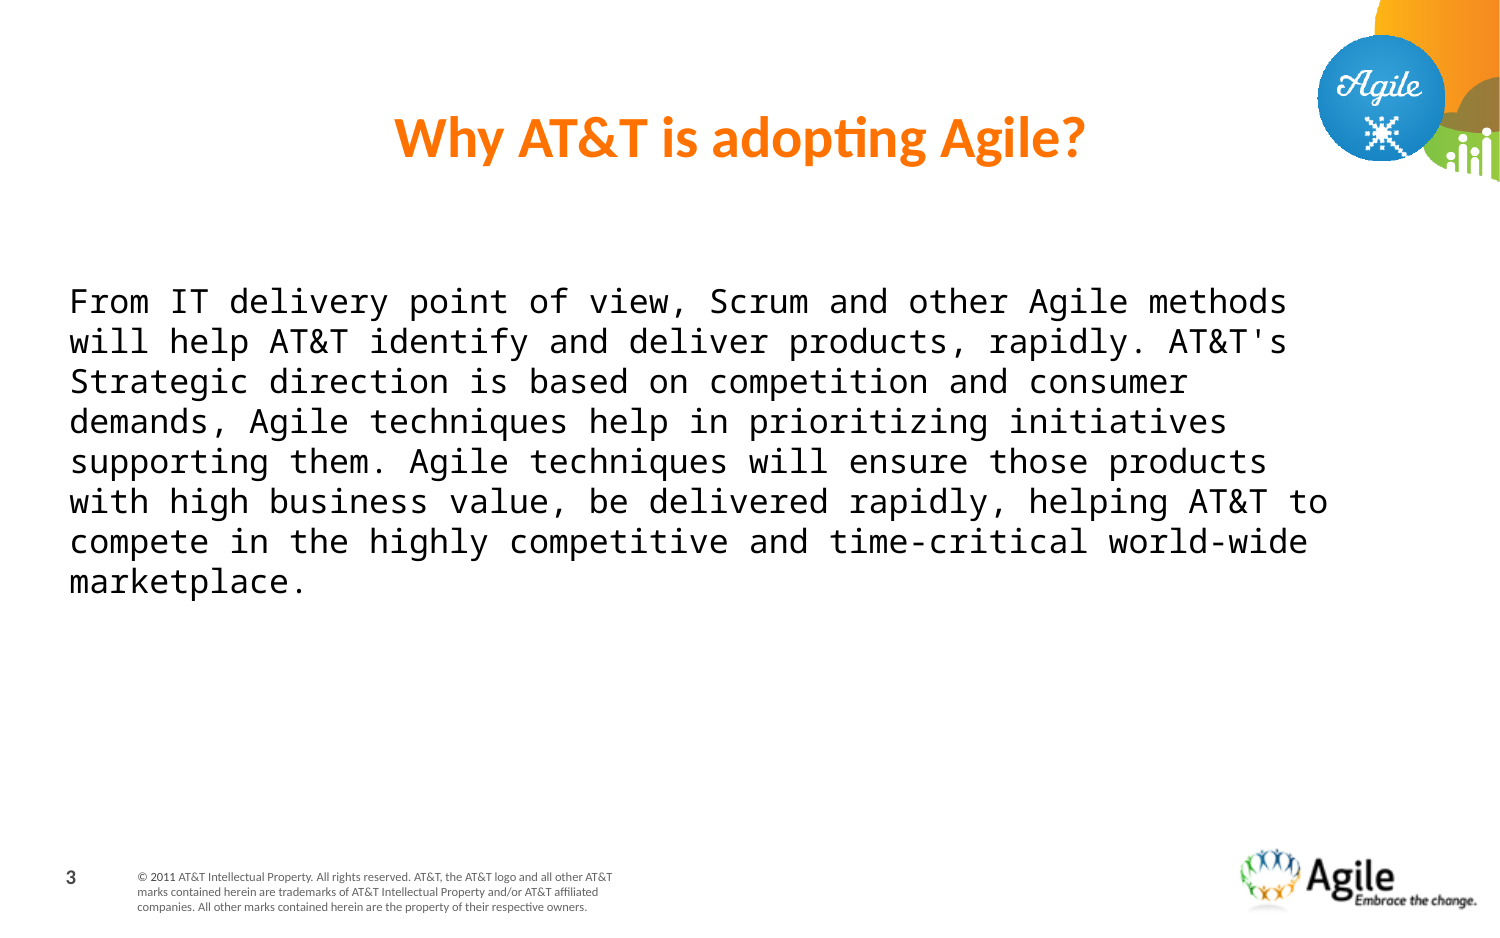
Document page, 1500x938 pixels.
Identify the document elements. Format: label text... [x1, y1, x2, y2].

title Why AT&T is adopting Agile? [63, 95, 1401, 235]
text_box 3 [65, 863, 129, 885]
picture [1317, 0, 1500, 209]
picture [1233, 839, 1481, 918]
text_box From IT delivery point of view, Scrum and other Agile methods will help AT&T identify and deliver products, rapidly. AT&T's Strategic direction is based on competition and consumer demands, Agile techniques help in prioritizing initiatives supporting them. Agile techniques will ensure those products with high business value, be delivered rapidly, helping AT&T to compete in the highly competitive and time-critical world-wide marketplace. [54, 273, 1355, 608]
